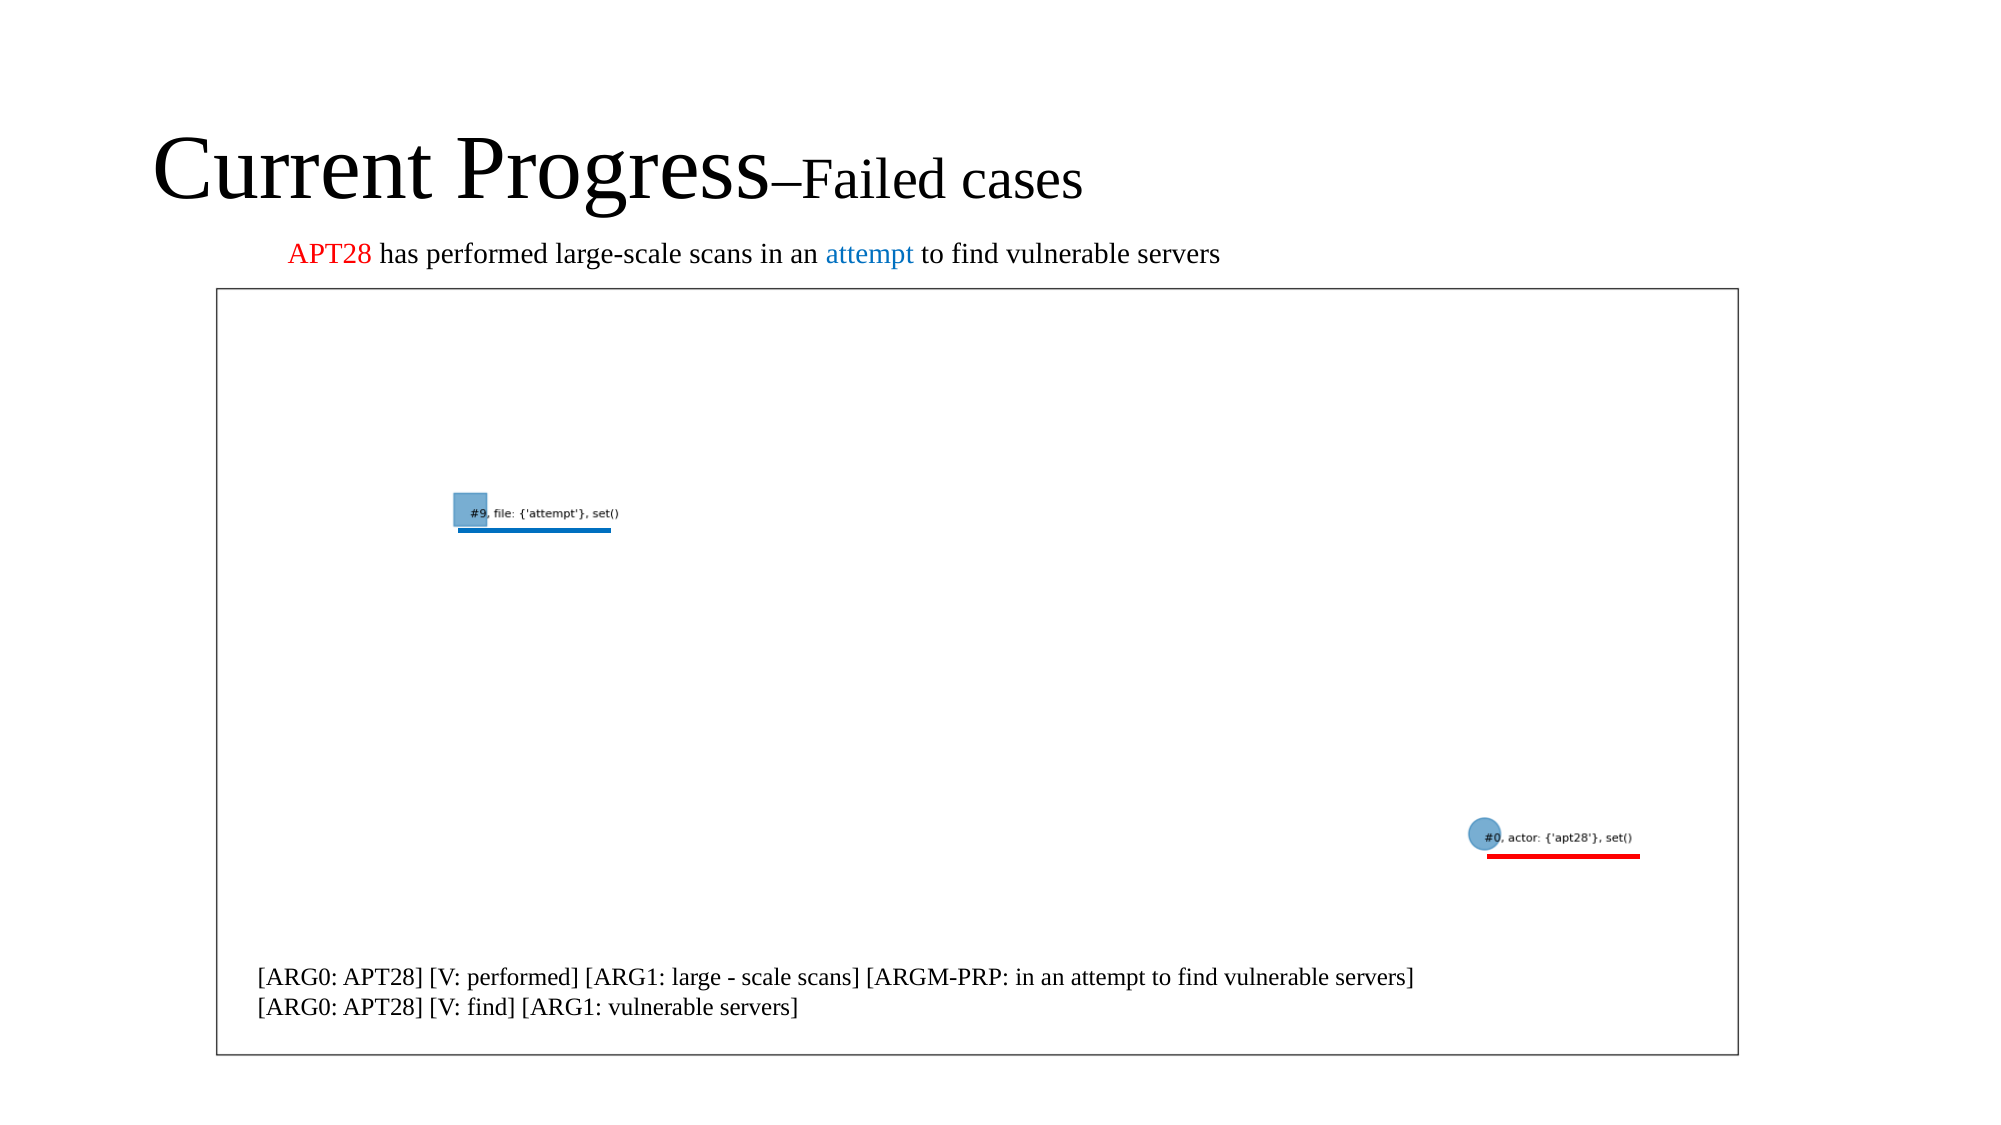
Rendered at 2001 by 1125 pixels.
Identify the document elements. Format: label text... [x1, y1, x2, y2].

title Current Progress–Failed cases [137, 59, 1863, 278]
text_box APT28 has performed large-scale scans in an attempt to find vulnerable servers [272, 226, 1750, 277]
picture [204, 277, 1750, 1081]
